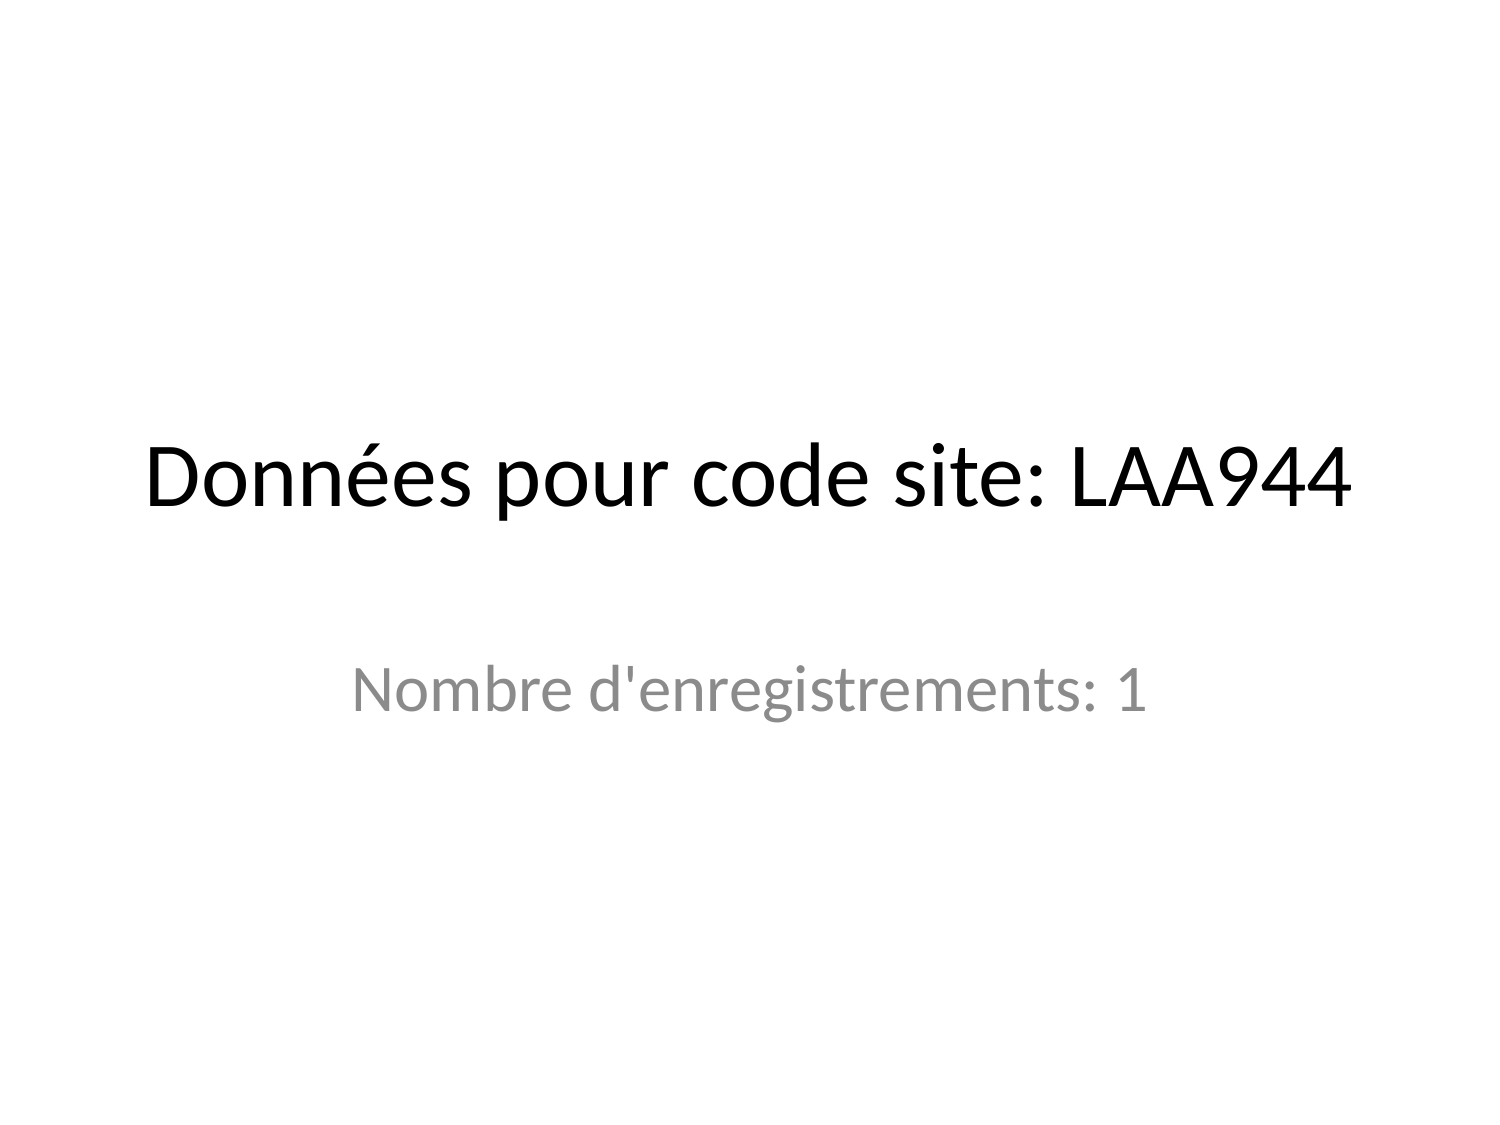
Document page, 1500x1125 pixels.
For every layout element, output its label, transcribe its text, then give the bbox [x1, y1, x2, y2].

title Données pour code site: LAA944 [112, 349, 1388, 591]
subtitle Nombre d'enregistrements: 1 [225, 637, 1275, 925]
